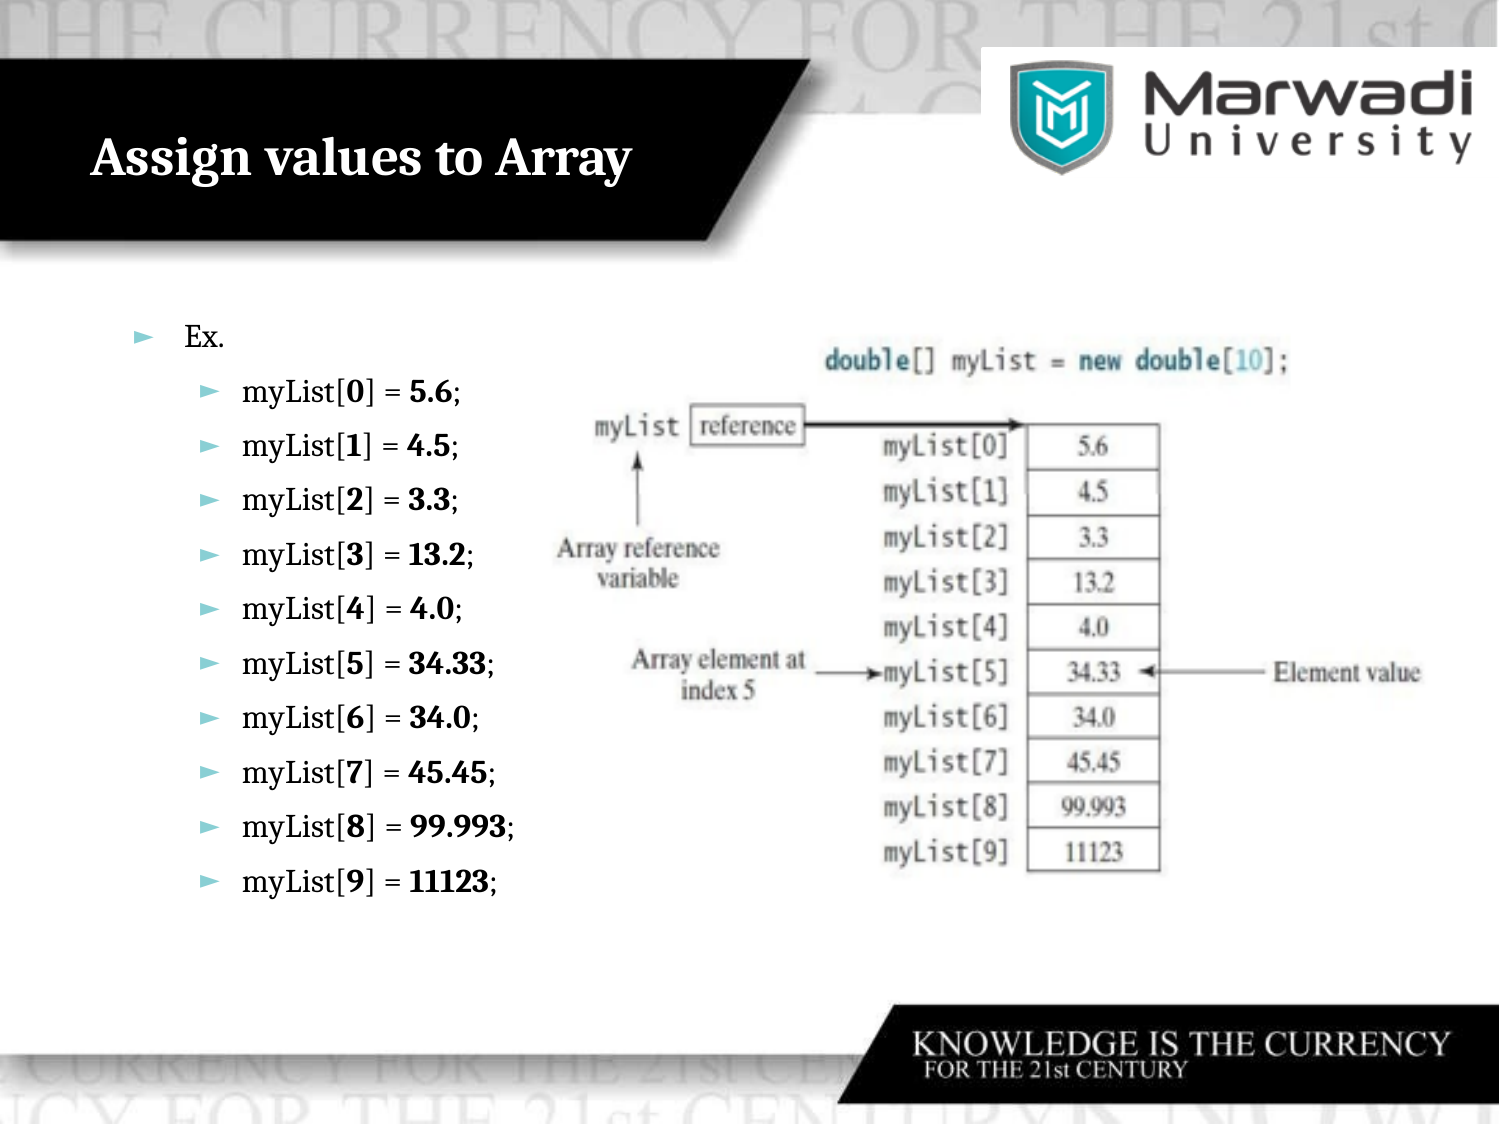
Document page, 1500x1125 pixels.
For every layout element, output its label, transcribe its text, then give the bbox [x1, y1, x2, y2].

picture [0, 0, 1500, 1124]
text_box Ex. myList[0] = 5.6; myList[1] = 4.5; myList[2] = 3.3; myList[3] = 13.2; myList[4] = 4.0; myList[5] = 34.33; myList[6] = 34.0; myList[7] = 45.45; myList[8] = 99.993; myList[9] = 11123; [132, 297, 529, 899]
title Assign values to Array [88, 118, 649, 309]
